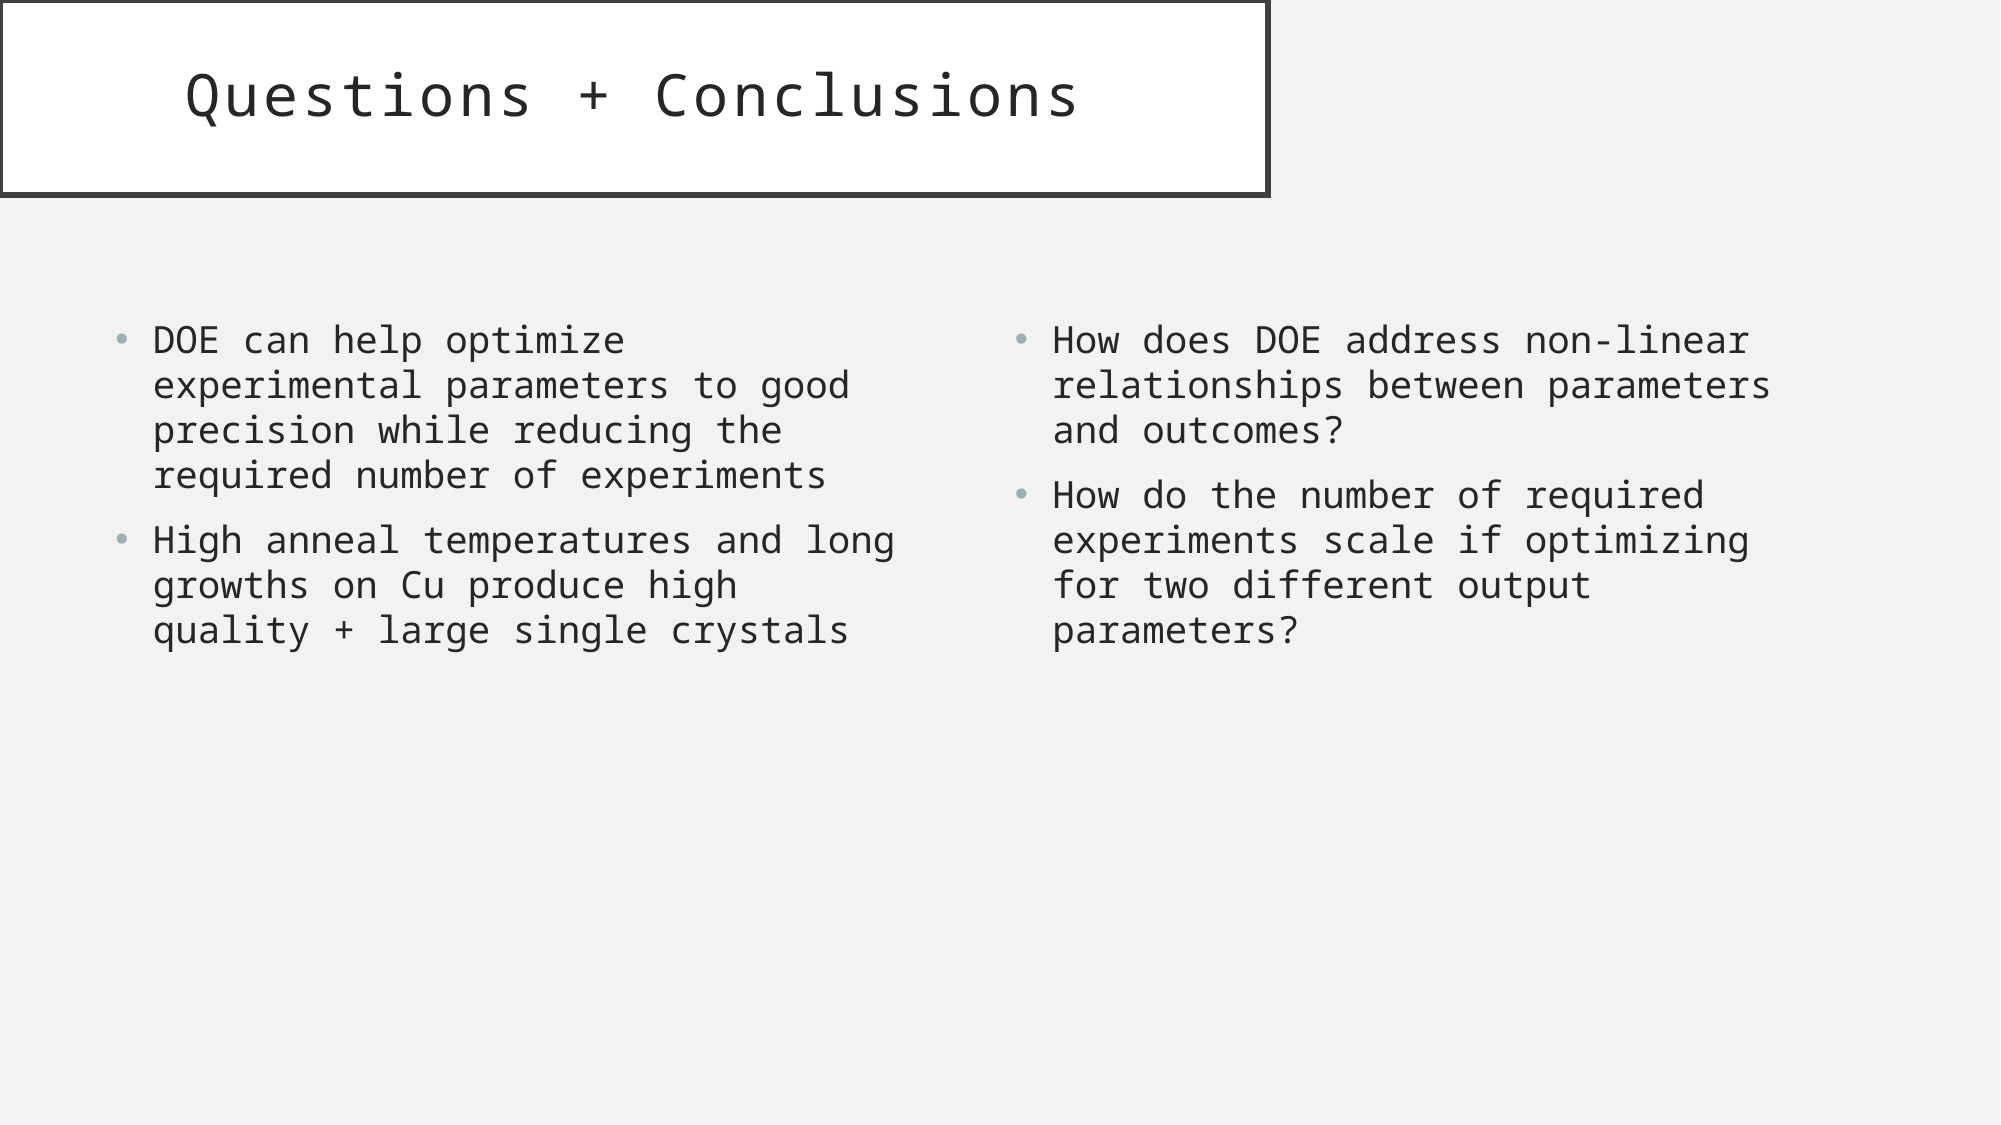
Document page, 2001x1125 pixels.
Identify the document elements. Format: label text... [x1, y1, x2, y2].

list DOE can help optimize experimental parameters to good precision while reducing the required number of experiments High anneal temperatures and long growths on Cu produce high quality + large single crystals [100, 308, 923, 1007]
text_box How does DOE address non-linear relationships between parameters and outcomes? How do the number of required experiments scale if optimizing for two different output parameters? [999, 308, 1823, 1007]
title Questions + Conclusions [0, 0, 1271, 198]
